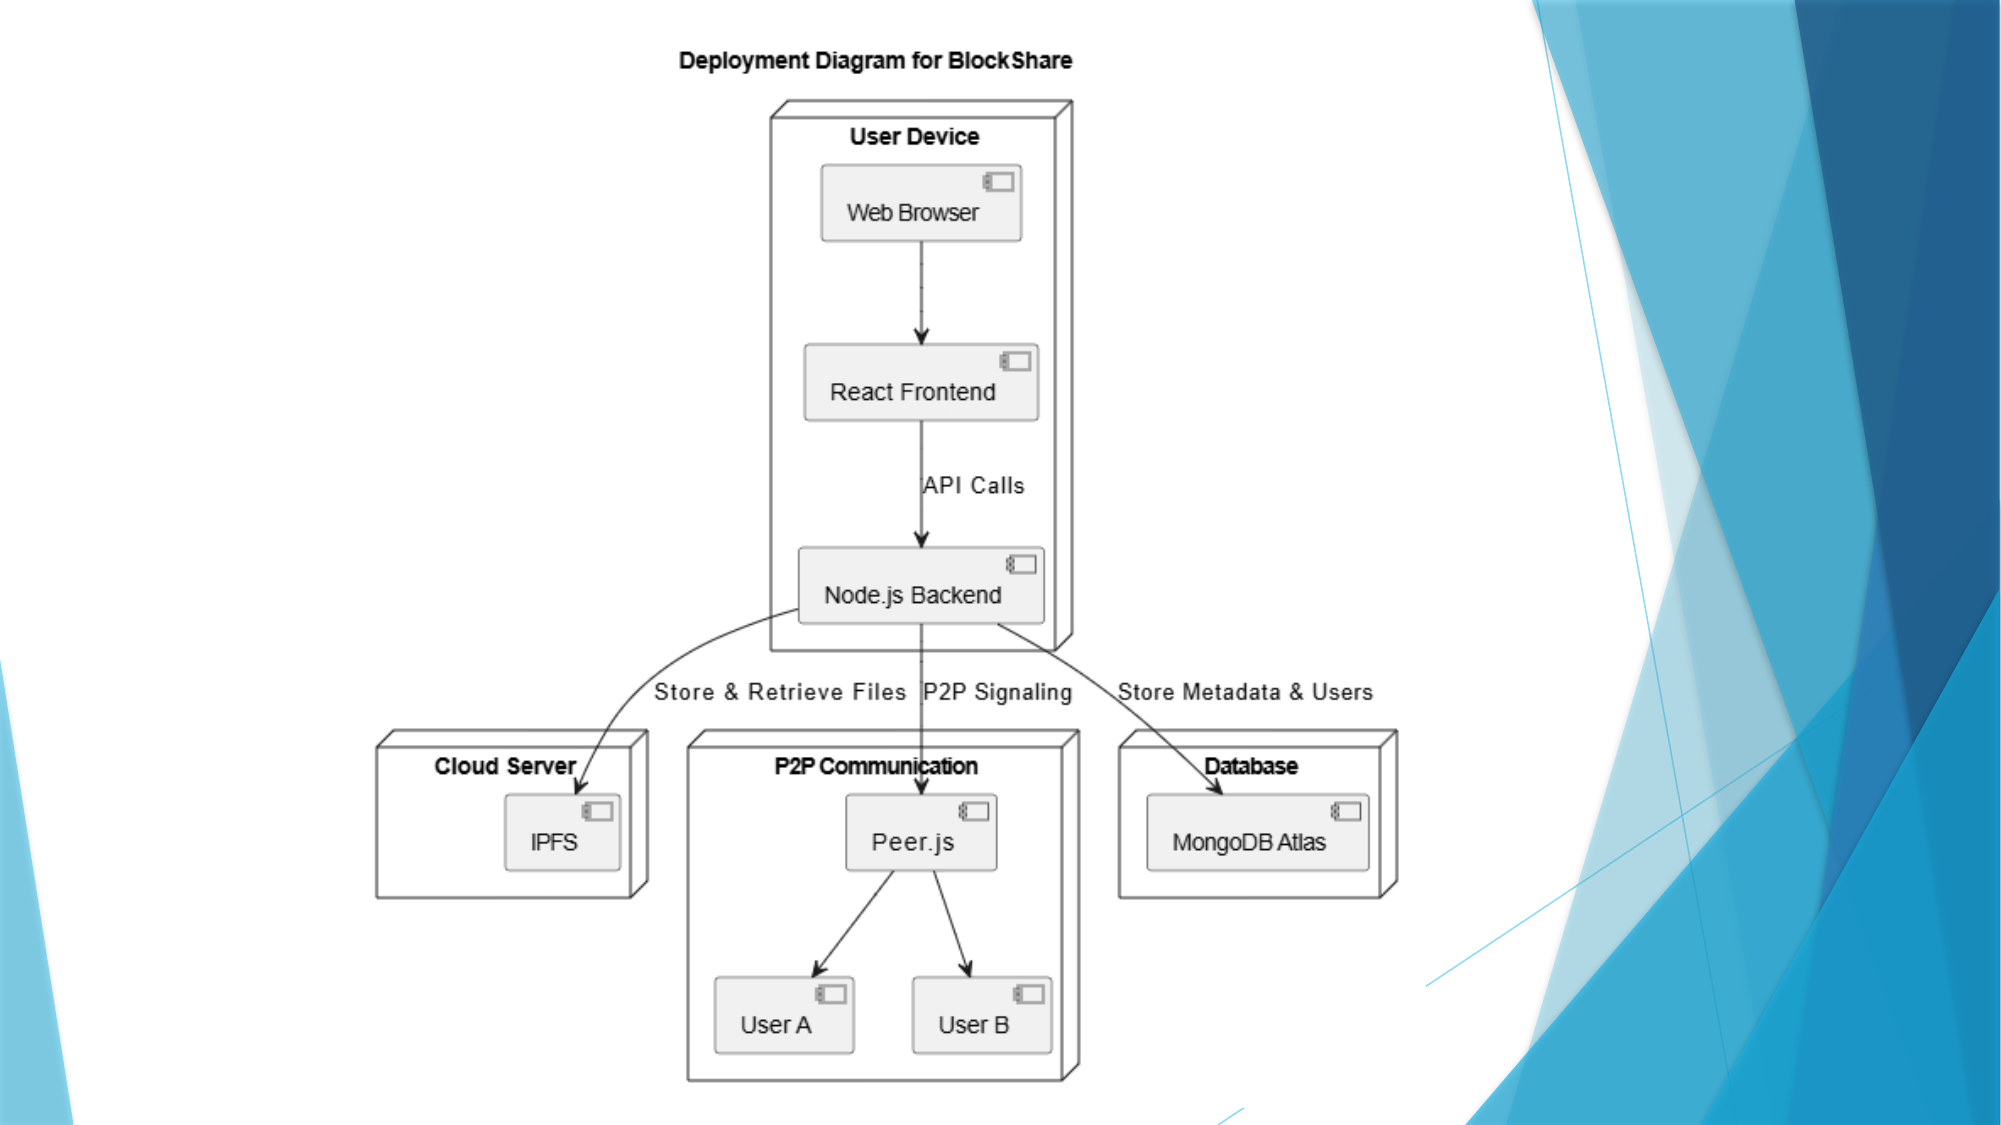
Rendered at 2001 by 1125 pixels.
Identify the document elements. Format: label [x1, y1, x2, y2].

picture [349, 30, 1426, 1109]
